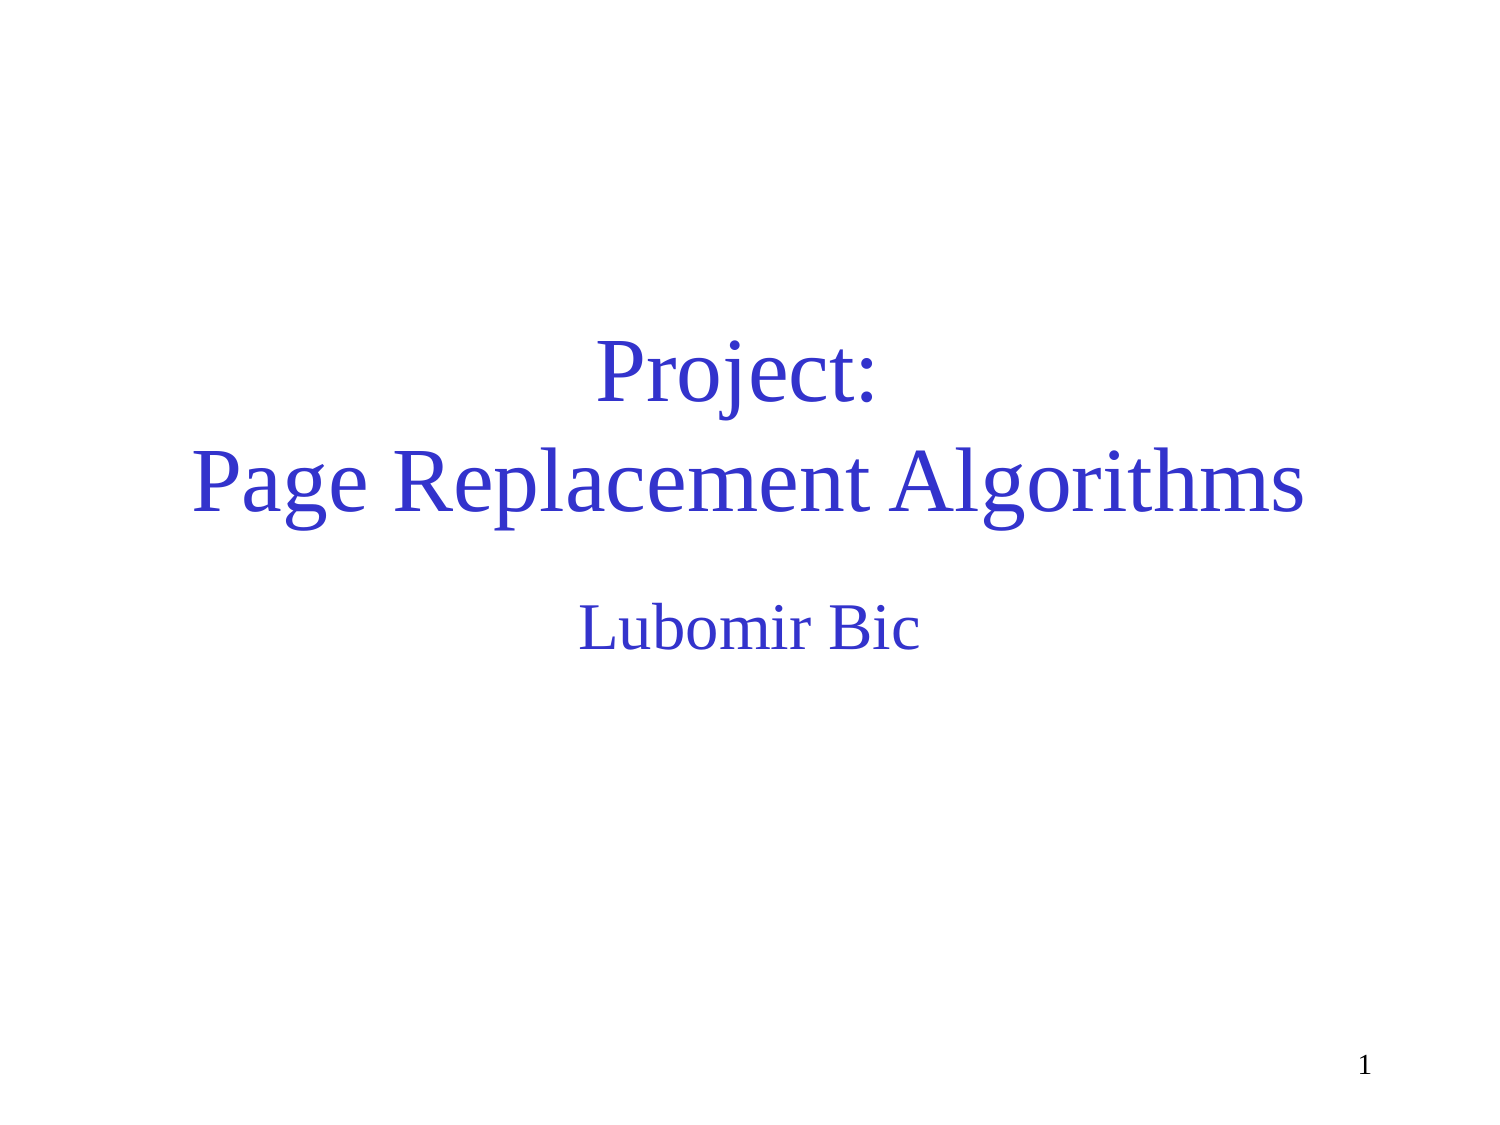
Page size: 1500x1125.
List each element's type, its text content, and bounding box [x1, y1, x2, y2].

title Project: Page Replacement Algorithms [112, 326, 1388, 514]
slide_number 1 [1074, 1037, 1388, 1101]
subtitle Lubomir Bic [225, 575, 1275, 925]
